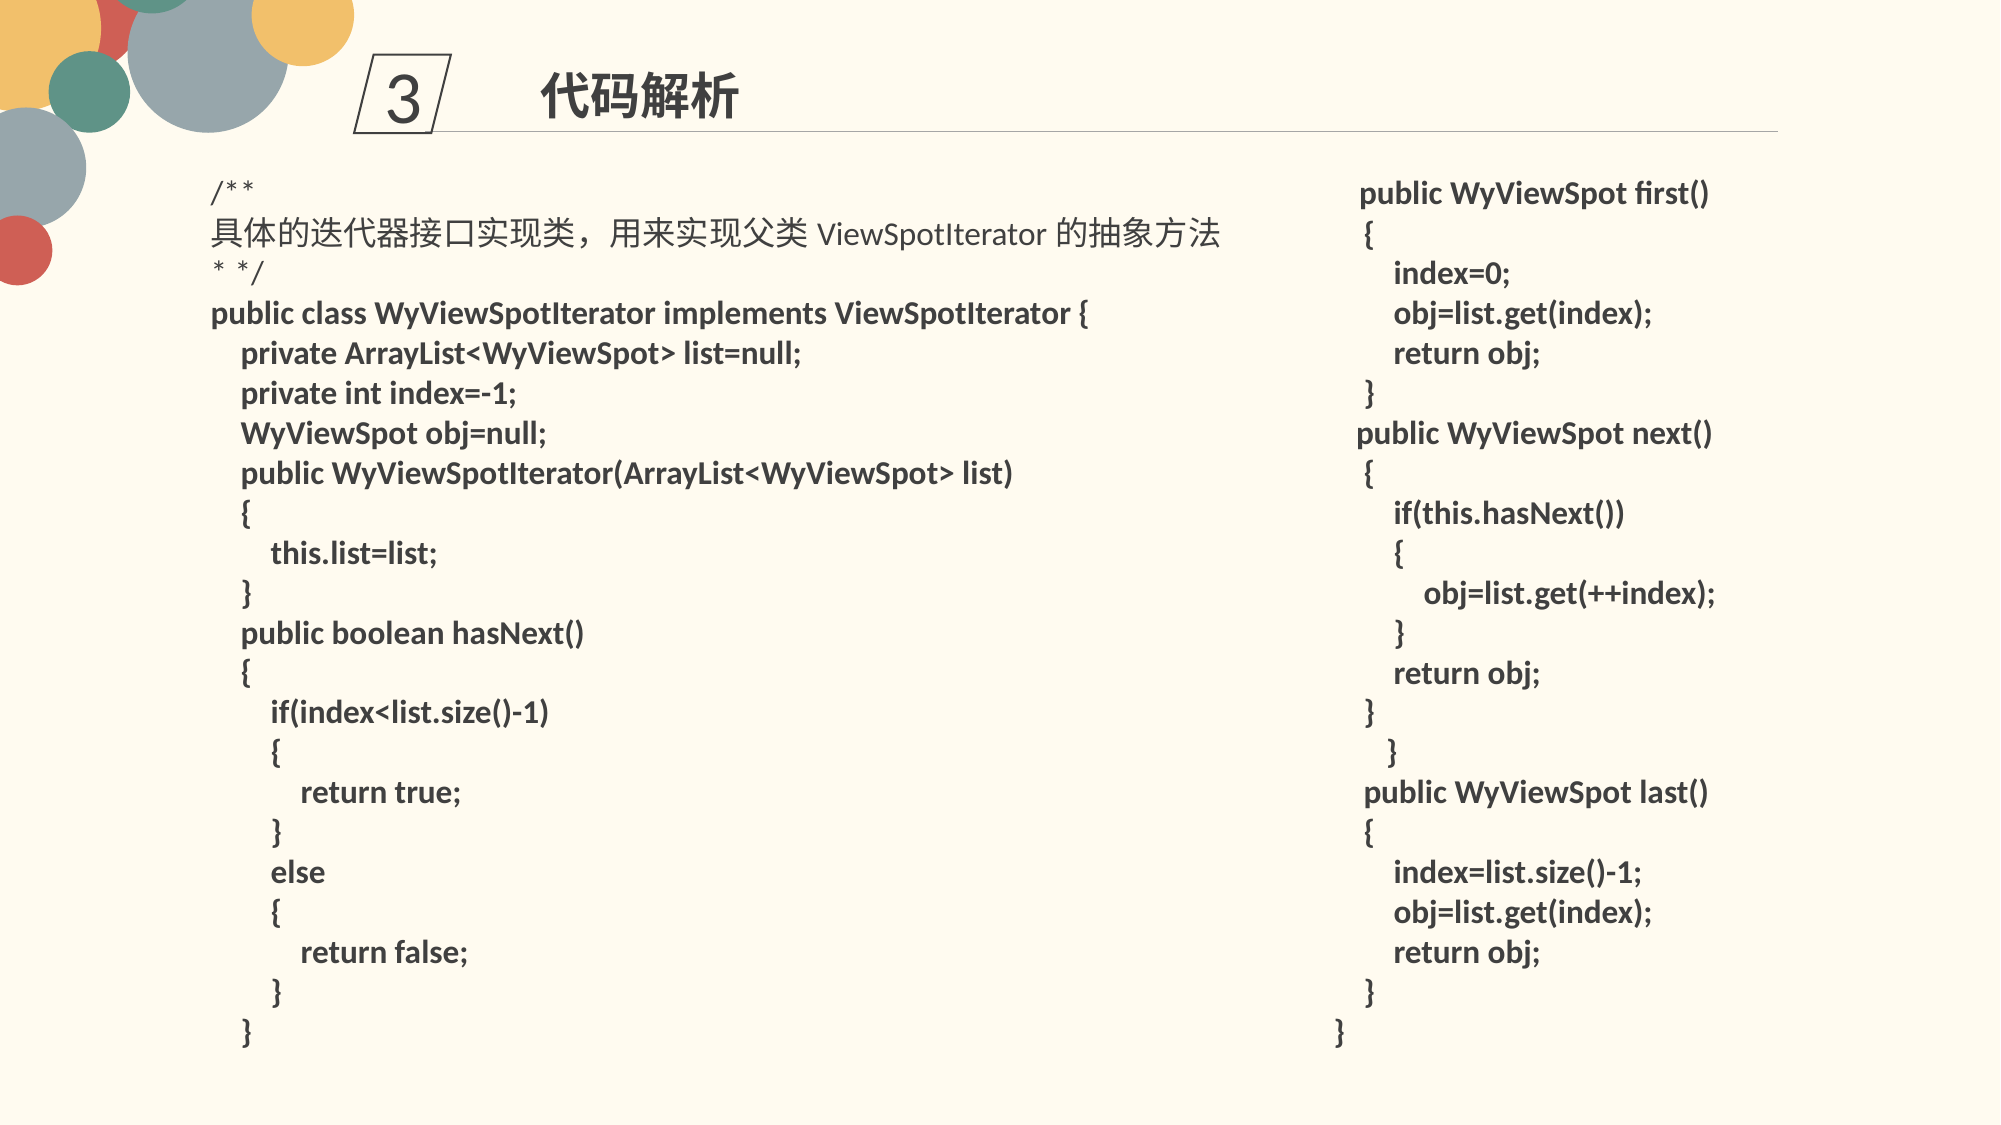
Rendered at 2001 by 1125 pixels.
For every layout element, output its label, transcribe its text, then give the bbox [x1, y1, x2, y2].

text_box 3 [355, 53, 453, 135]
text_box public WyViewSpot first() { index=0; obj=list.get(index); return obj; } public WyViewSpot next() { if(this.hasNext()) { obj=list.get(++index); } return obj; } } public WyViewSpot last() { index=list.size()-1; obj=list.get(index); return obj; } } [1318, 159, 1778, 1058]
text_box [0, 0, 355, 286]
text_box 代码解析 [525, 57, 1296, 131]
text_box /** 具体的迭代器接口实现类，用来实现父类ViewSpotIterator的抽象方法 * */ public class WyViewSpotIterator implements ViewSpotIterator { private ArrayList<WyViewSpot> list=null; private int index=-1; WyViewSpot obj=null; public WyViewSpotIterator(ArrayList<WyViewSpot> list) { this.list=list; } public boolean hasNext() { if(index<list.size()-1) { return true; } else { return false; } } [195, 164, 1318, 1058]
